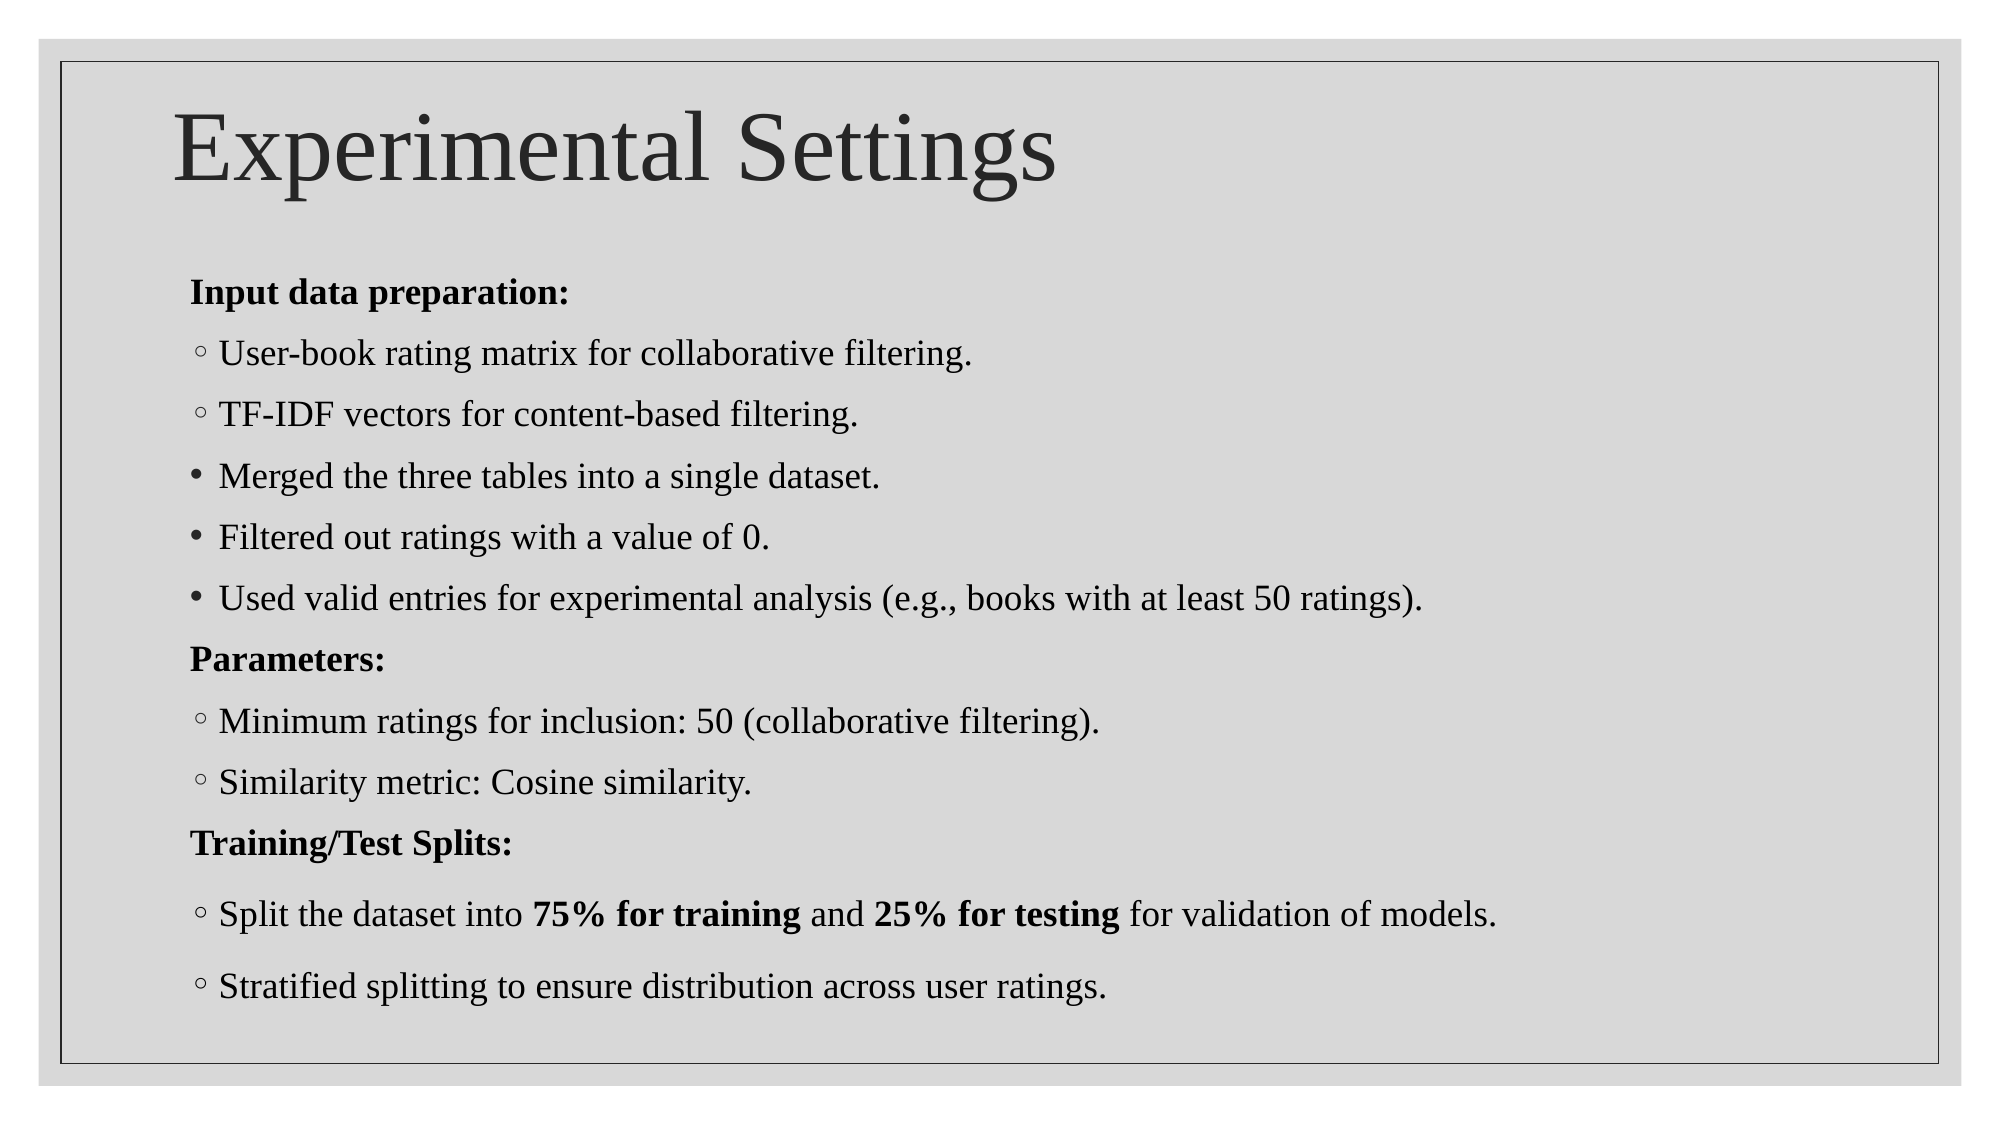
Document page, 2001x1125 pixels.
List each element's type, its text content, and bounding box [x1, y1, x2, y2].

title Experimental Settings [157, 86, 1808, 211]
list Input data preparation: User-book rating matrix for collaborative filtering. TF-IDF vectors for content-based filtering. Merged the three tables into a single dataset. Filtered out ratings with a value of 0. Used valid entries for experimental analysis (e.g., books with at least 50 ratings). Parameters: Minimum ratings for inclusion: 50 (collaborative filtering). Similarity metric: Cosine similarity. Training/Test Splits: Split the dataset into 75% for training and 25% for testing for validation of models. Stratified splitting to ensure distribution across user ratings. [174, 259, 1825, 1021]
